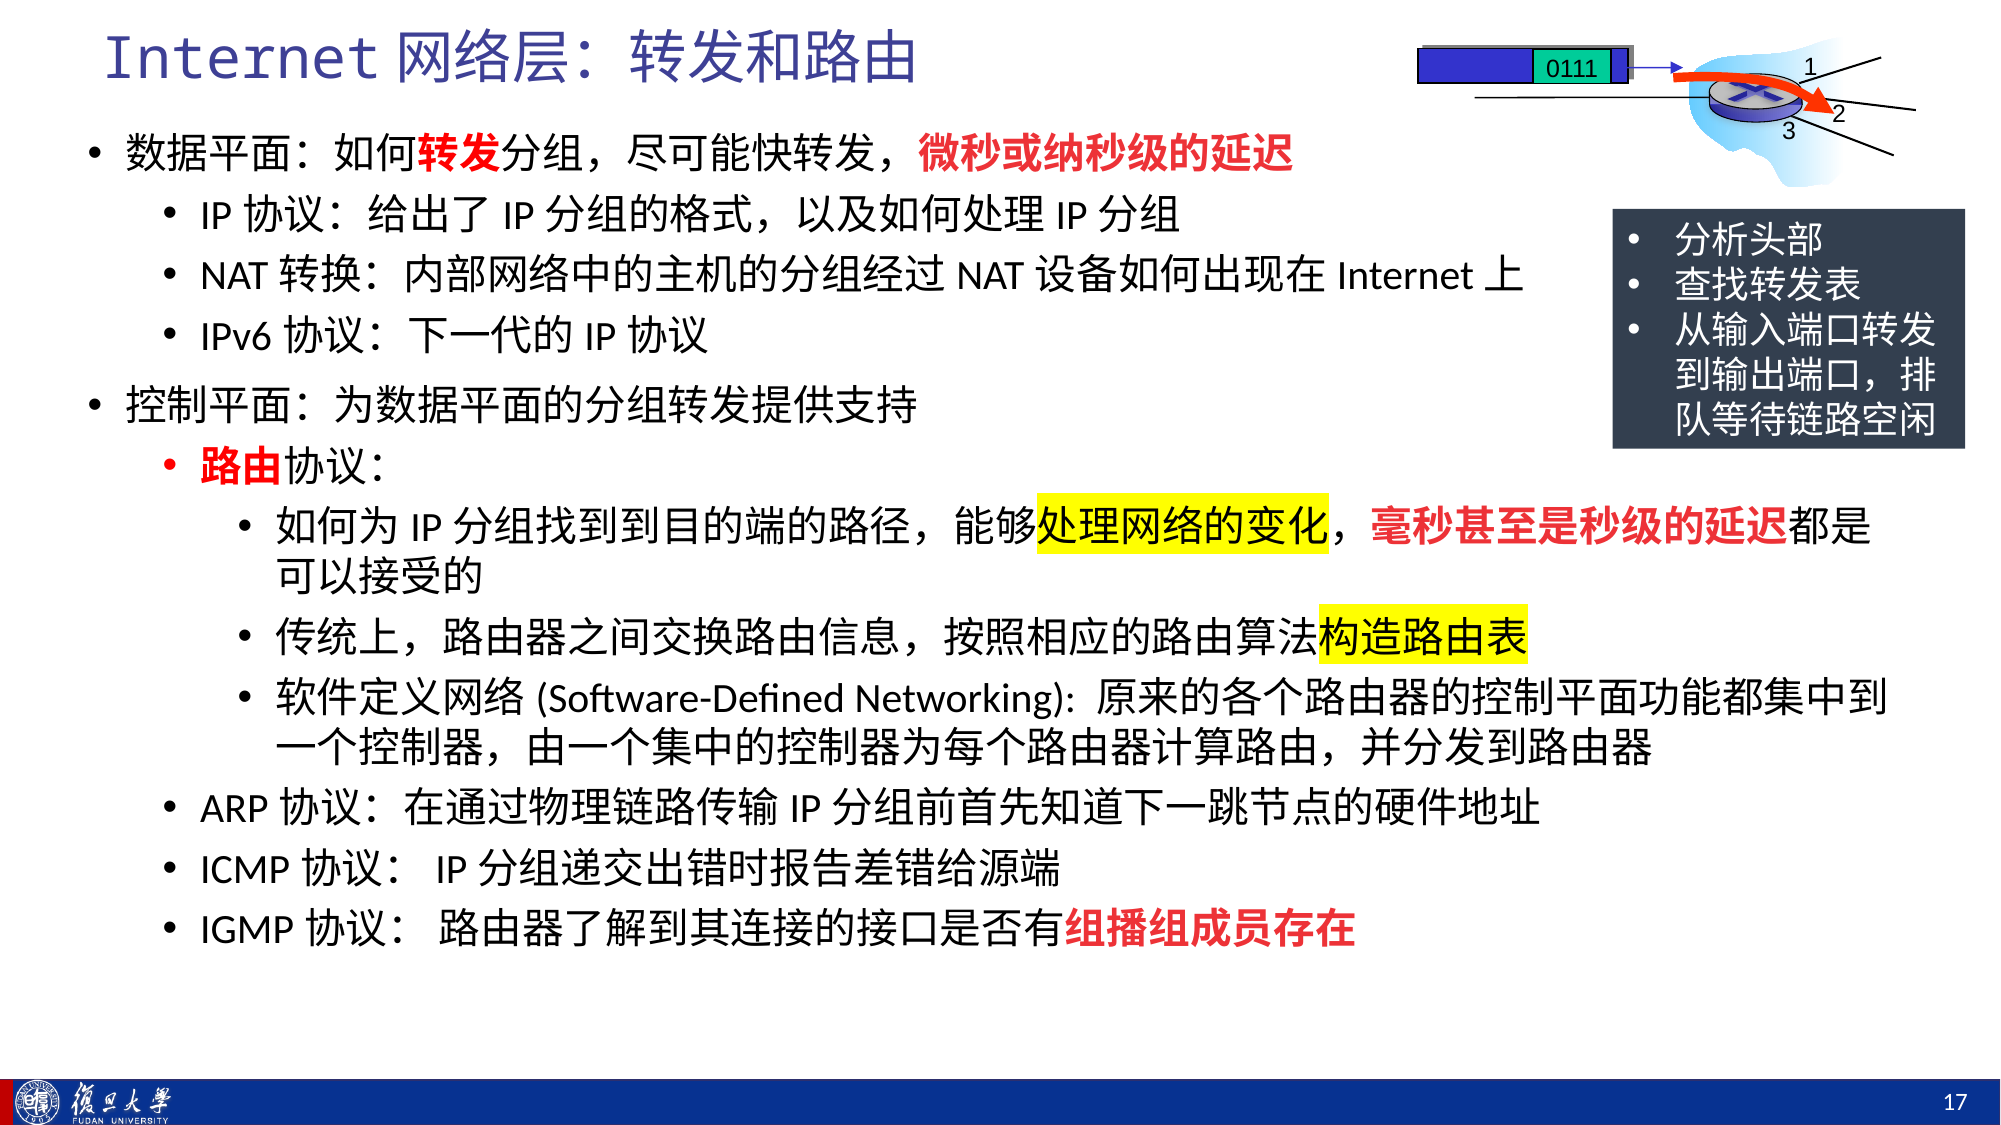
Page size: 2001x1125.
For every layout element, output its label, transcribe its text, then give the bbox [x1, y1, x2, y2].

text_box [1418, 37, 2000, 188]
picture [12, 1076, 176, 1125]
text_box 分析头部 查找转发表 从输入端口转发到输出端口，排队等待链路空闲 [1612, 208, 1966, 449]
title Internet网络层：转发和路由 [86, 6, 1925, 113]
list 数据平面：如何转发分组，尽可能快转发，微秒或纳秒级的延迟 IP协议：给出了IP分组的格式，以及如何处理IP分组 NAT转换：内部网络中的主机的分组经过NAT设备如何出现在Internet上 IPv6协议：下一代的IP协议 控制平面：为数据平面的分组转发提供支持 路由协议： 如何为IP分组找到到目的端的路径，能够处理网络的变化，毫秒甚至是秒级的延迟都是可以接受的 传统上，路由器之间交换路由信息，按照相应的路由算法构造路由表 软件定义网络(Software-Defined Networking): 原来的各个路由器的控制平面功能都集中到一个控制器，由一个集中的控制器为每个路由器计算路由，并分发到路由器 ARP协议：在通过物理链路传输IP分组前首先知道下一跳节点的硬件地址 ICMP协议：IP分组递交出错时报告差错给源端 IGMP协议： 路由器了解到其连接的接口是否有组播组成员存在 [72, 119, 1925, 1042]
